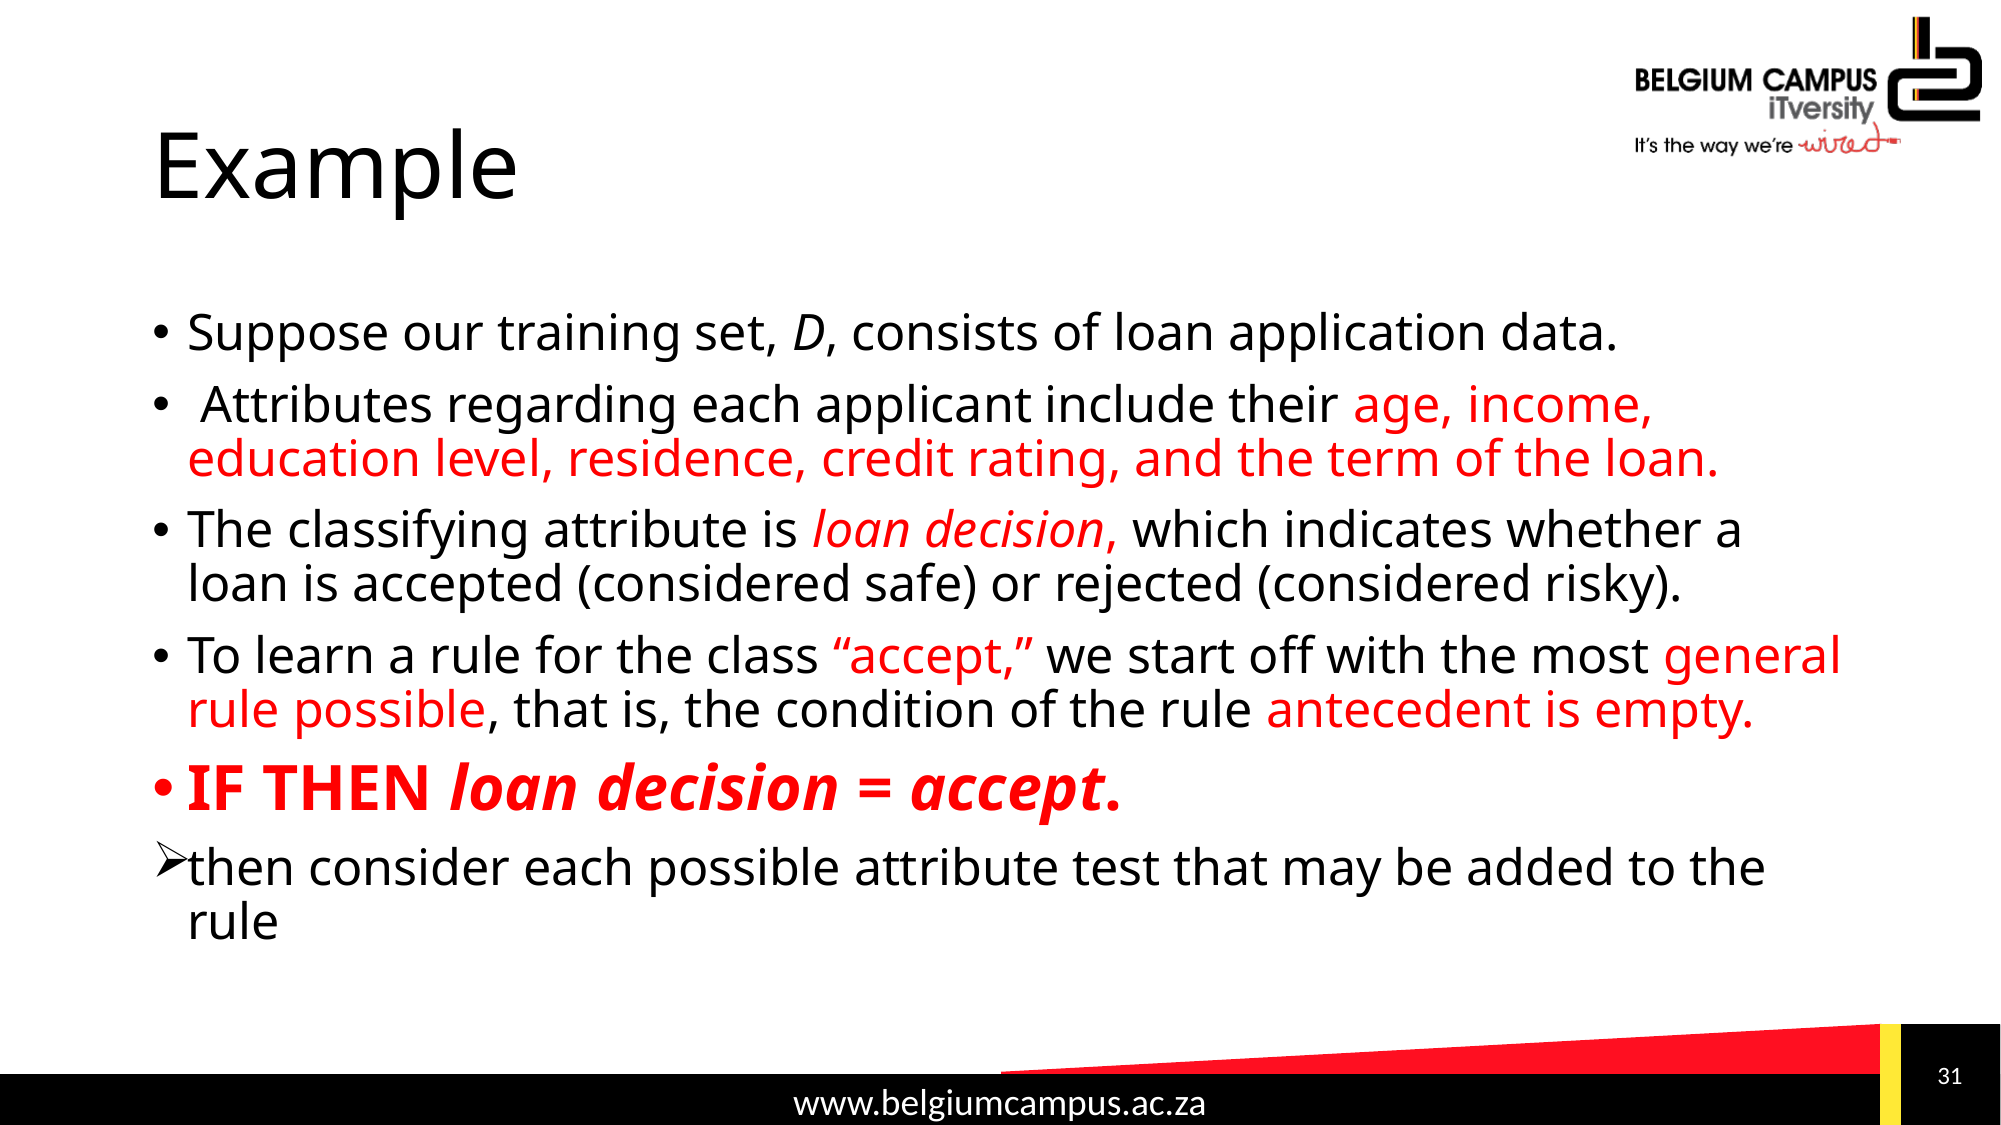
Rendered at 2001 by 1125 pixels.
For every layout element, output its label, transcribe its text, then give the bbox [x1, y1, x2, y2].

title Example [137, 59, 1863, 278]
picture [1631, 0, 1986, 198]
list Suppose our training set, D, consists of loan application data. Attributes regarding each applicant include their age, income, education level, residence, credit rating, and the term of the loan. The classifying attribute is loan decision, which indicates whether a loan is accepted (considered safe) or rejected (considered risky). To learn a rule for the class “accept,” we start off with the most general rule possible, that is, the condition of the rule antecedent is empty. IF THEN loan decision = accept. then consider each possible attribute test that may be added to the rule [137, 299, 1863, 1014]
